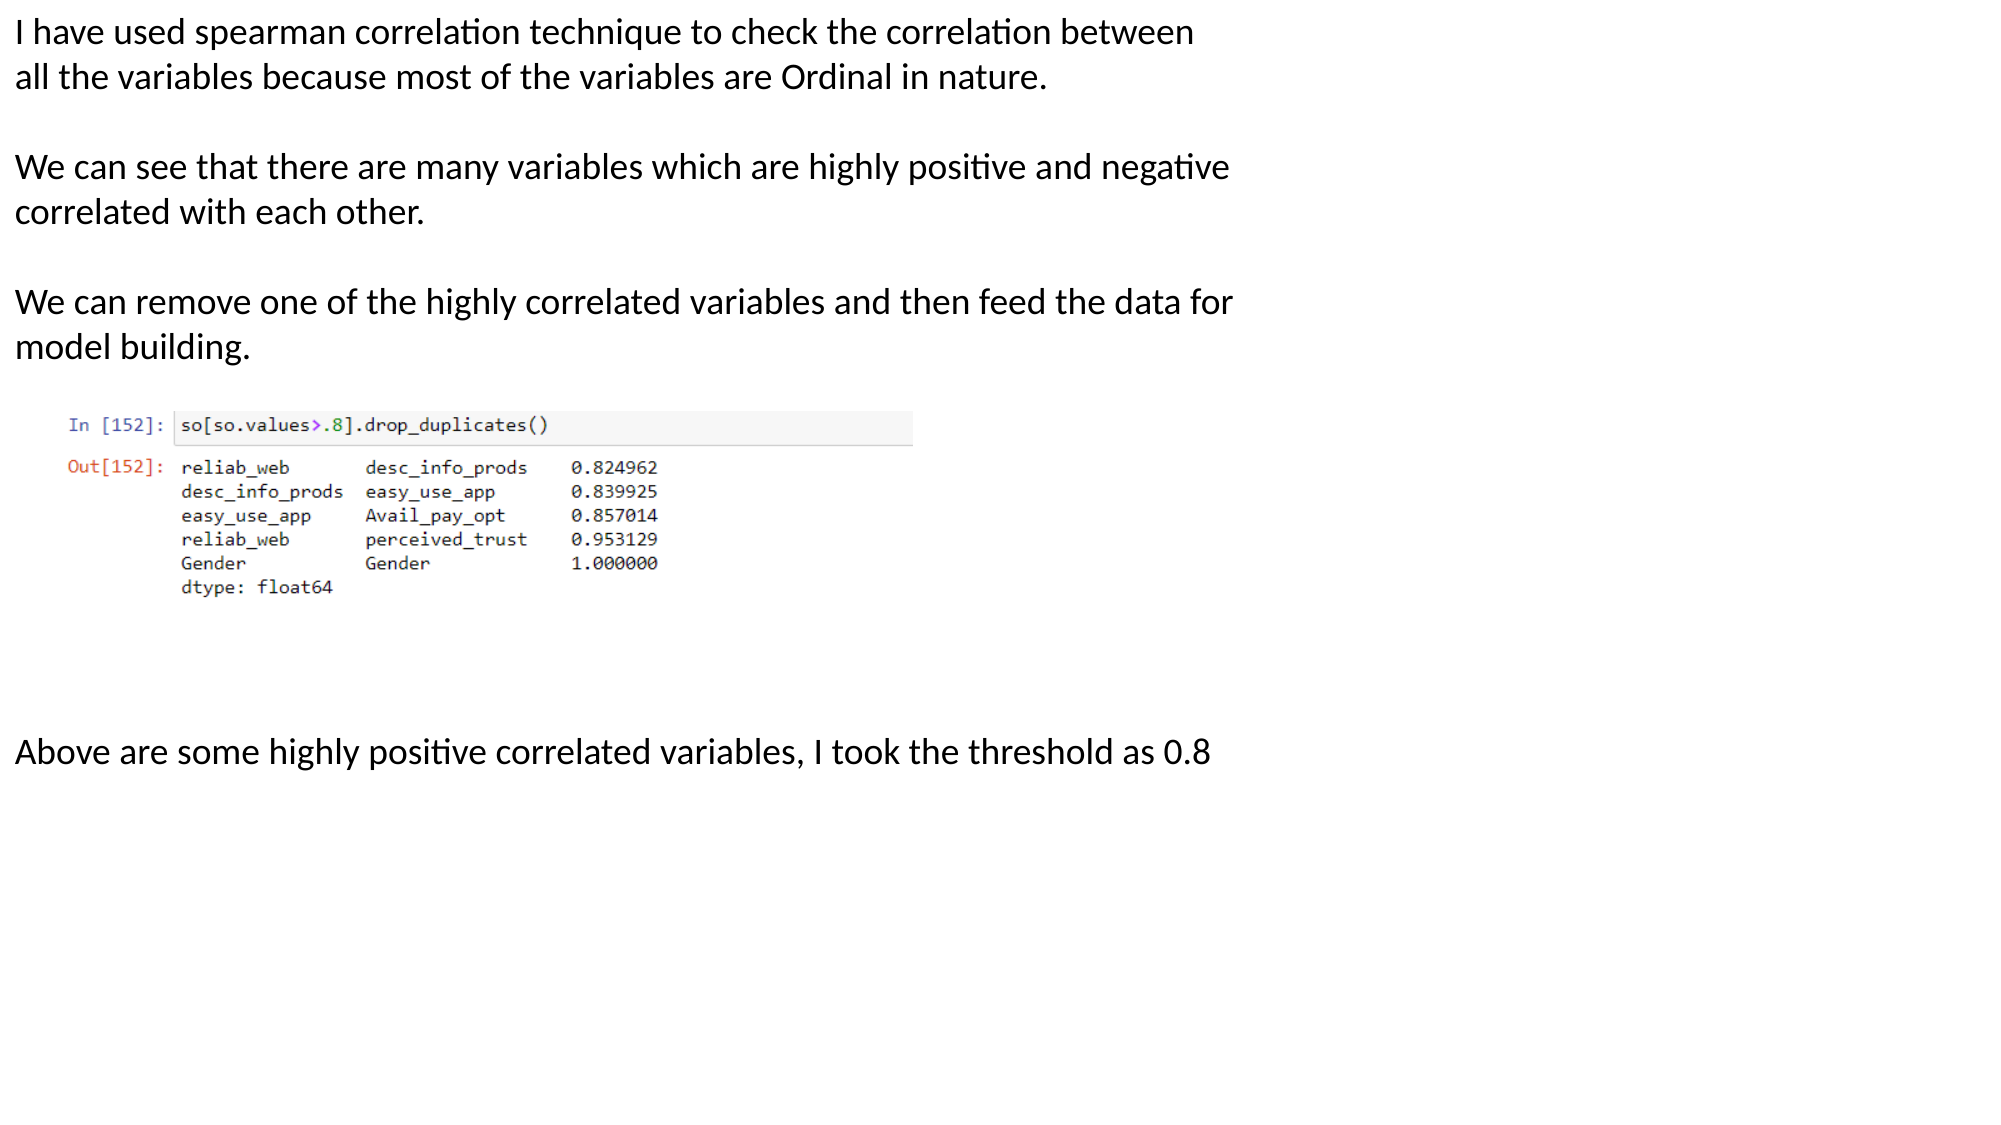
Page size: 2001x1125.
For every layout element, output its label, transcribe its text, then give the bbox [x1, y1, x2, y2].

picture [0, 411, 913, 611]
text_box I have used spearman correlation technique to check the correlation between all the variables because most of the variables are Ordinal in nature. We can see that there are many variables which are highly positive and negative correlated with each other. We can remove one of the highly correlated variables and then feed the data for model building. Above are some highly positive correlated variables, I took the threshold as 0.8 [0, 0, 1254, 780]
